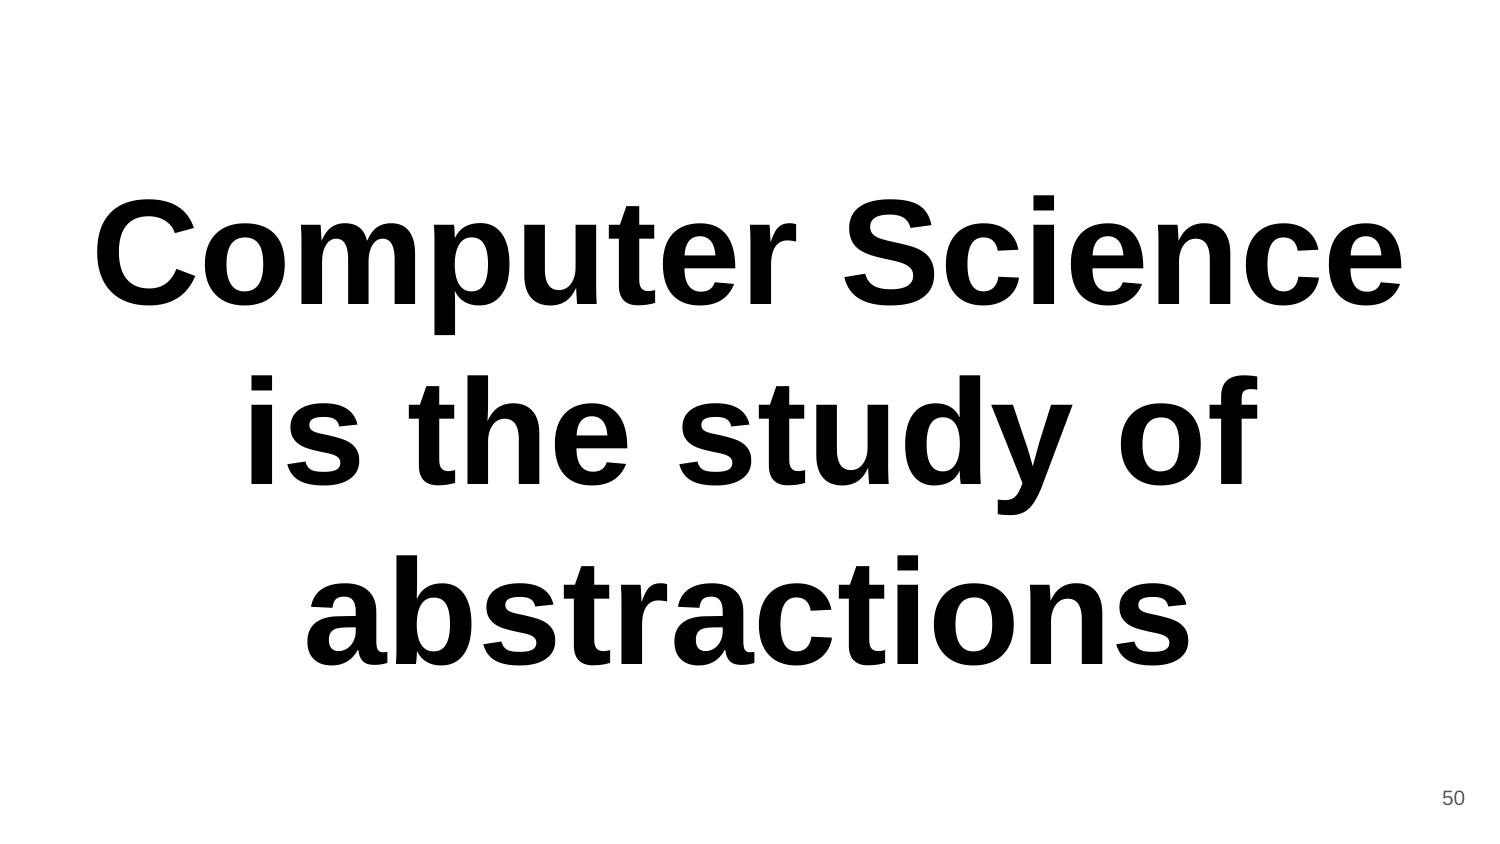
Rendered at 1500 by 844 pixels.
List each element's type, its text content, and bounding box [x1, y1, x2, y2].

text_box Computer Science is the study of abstractions [51, 372, 1449, 710]
text_box 50 [1389, 764, 1480, 830]
